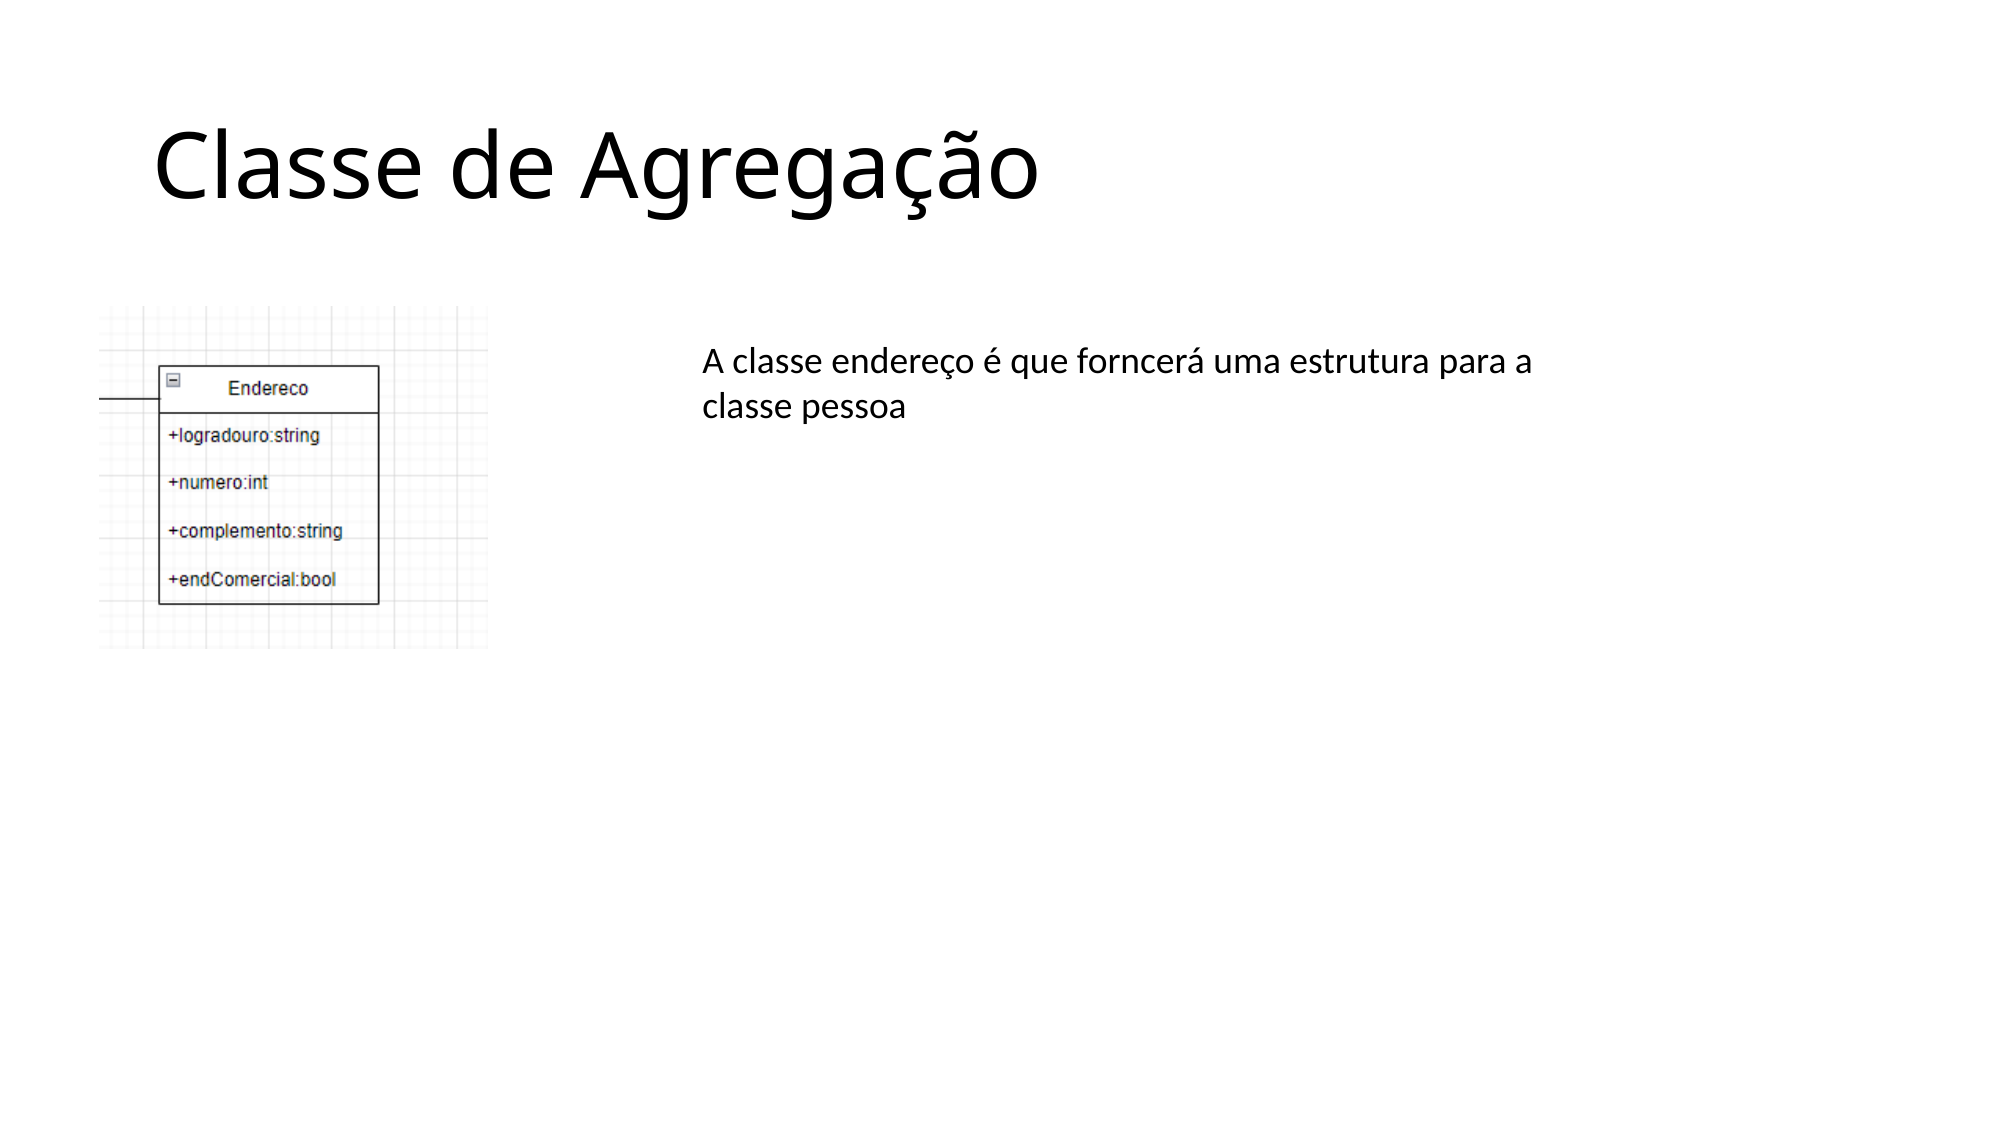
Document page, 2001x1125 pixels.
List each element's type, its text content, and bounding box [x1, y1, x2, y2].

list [99, 306, 488, 649]
text_box A classe endereço é que forncerá uma estrutura para a classe pessoa [687, 329, 1611, 434]
title Classe de Agregação [137, 59, 1863, 278]
